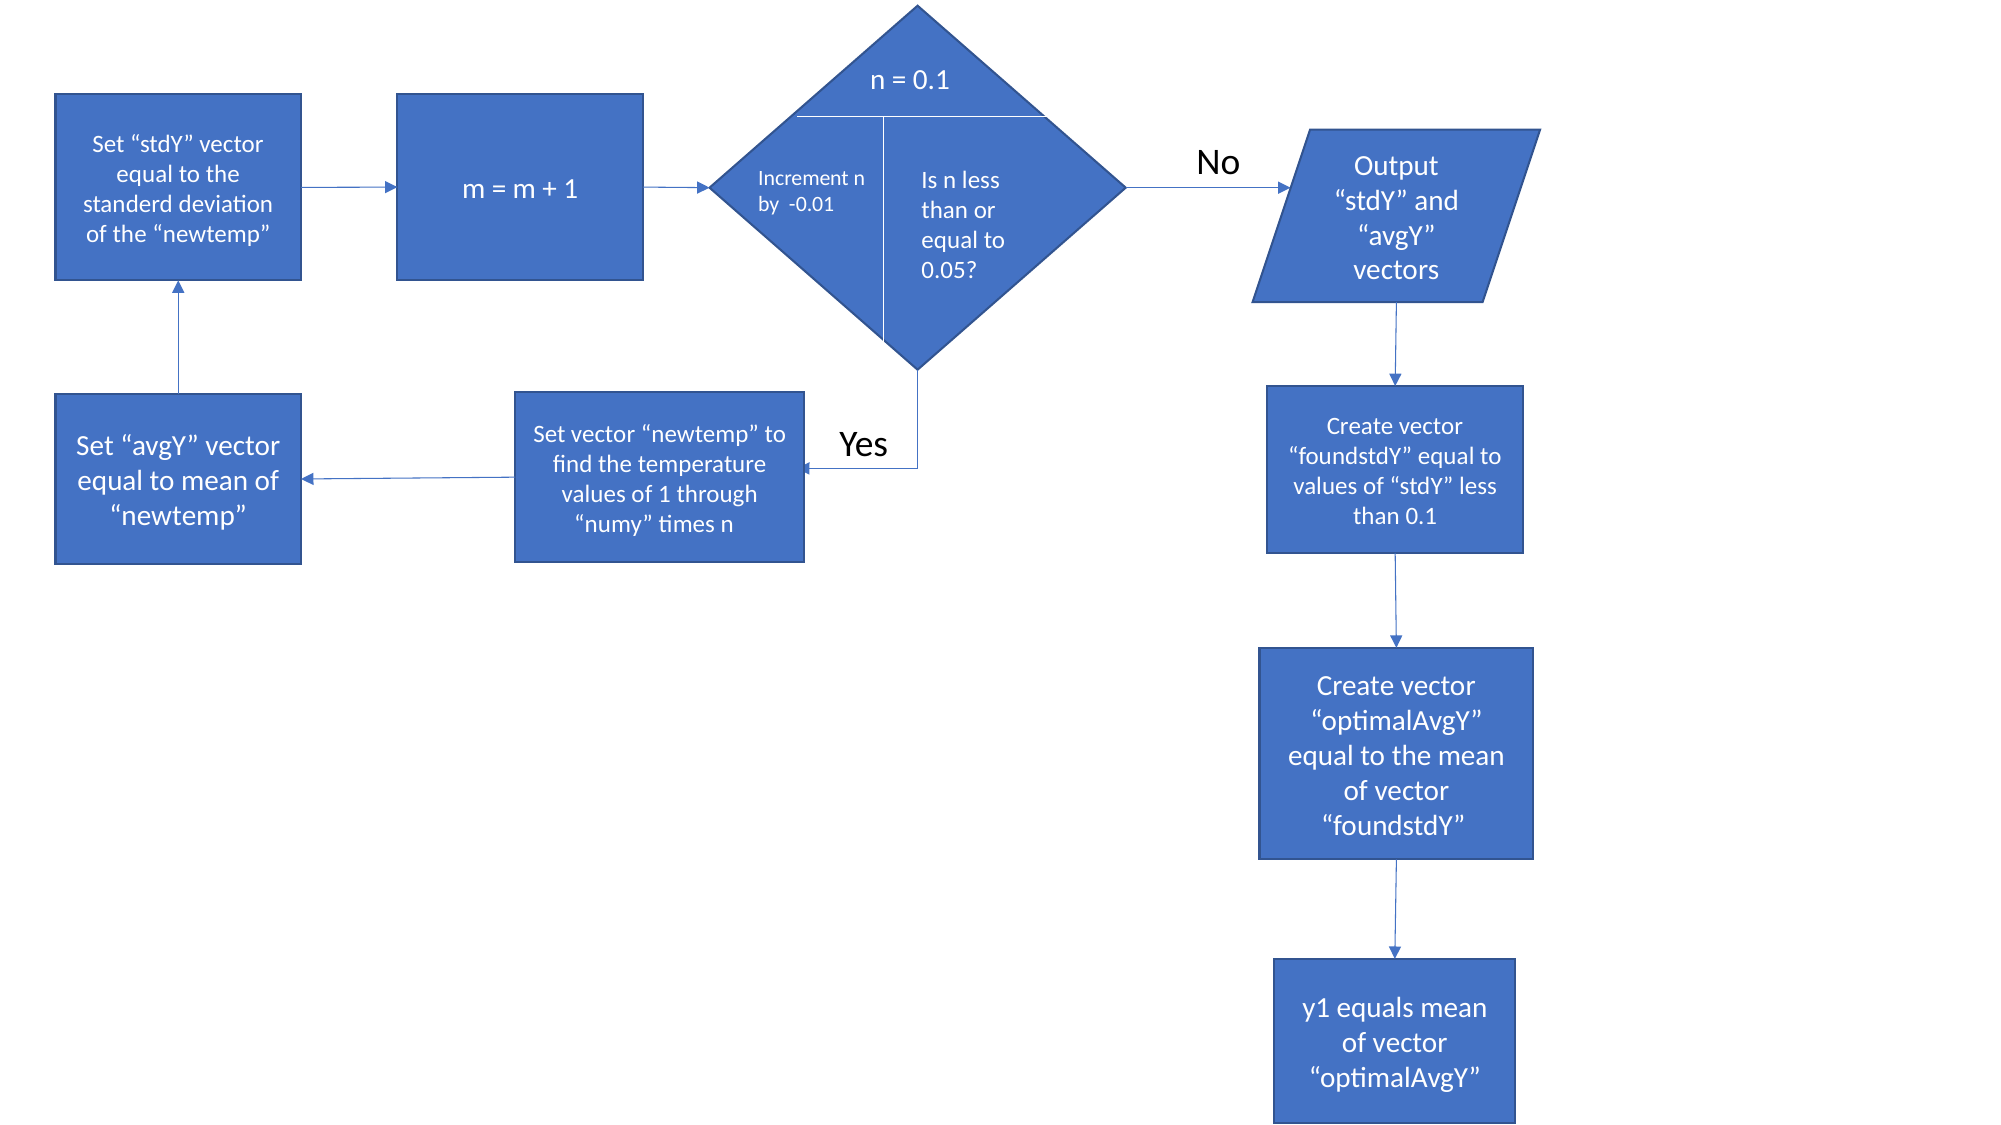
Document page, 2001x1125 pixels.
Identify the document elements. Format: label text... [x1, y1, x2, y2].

text_box Set “avgY” vector equal to mean of “newtemp” [54, 393, 302, 565]
text_box [861, 4, 974, 53]
text_box y1 equals mean of vector “optimalAvgY” [1273, 958, 1516, 1124]
text_box No [1181, 129, 1275, 187]
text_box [808, 358, 907, 480]
text_box Output “stdY” and “avgY” vectors [1251, 128, 1542, 304]
text_box Is n less than or equal to 0.05? [906, 155, 1050, 291]
text_box Increment n by -0.01 [743, 156, 883, 224]
text_box Set vector “newtemp” to find the temperature values of 1 through “numy” times n [514, 391, 805, 563]
text_box Create vector “foundstdY” equal to values of “stdY” less than 0.1 [1266, 385, 1524, 554]
text_box [749, 224, 883, 341]
text_box n = 0.1 [855, 53, 991, 103]
text_box [884, 117, 1127, 371]
text_box Create vector “optimalAvgY” equal to the mean of vector “foundstdY” [1258, 647, 1534, 860]
text_box [744, 59, 1046, 156]
text_box m = m + 1 [396, 93, 644, 281]
text_box Set “stdY” vector equal to the standerd deviation of the “newtemp” [54, 93, 302, 281]
text_box [709, 157, 743, 219]
